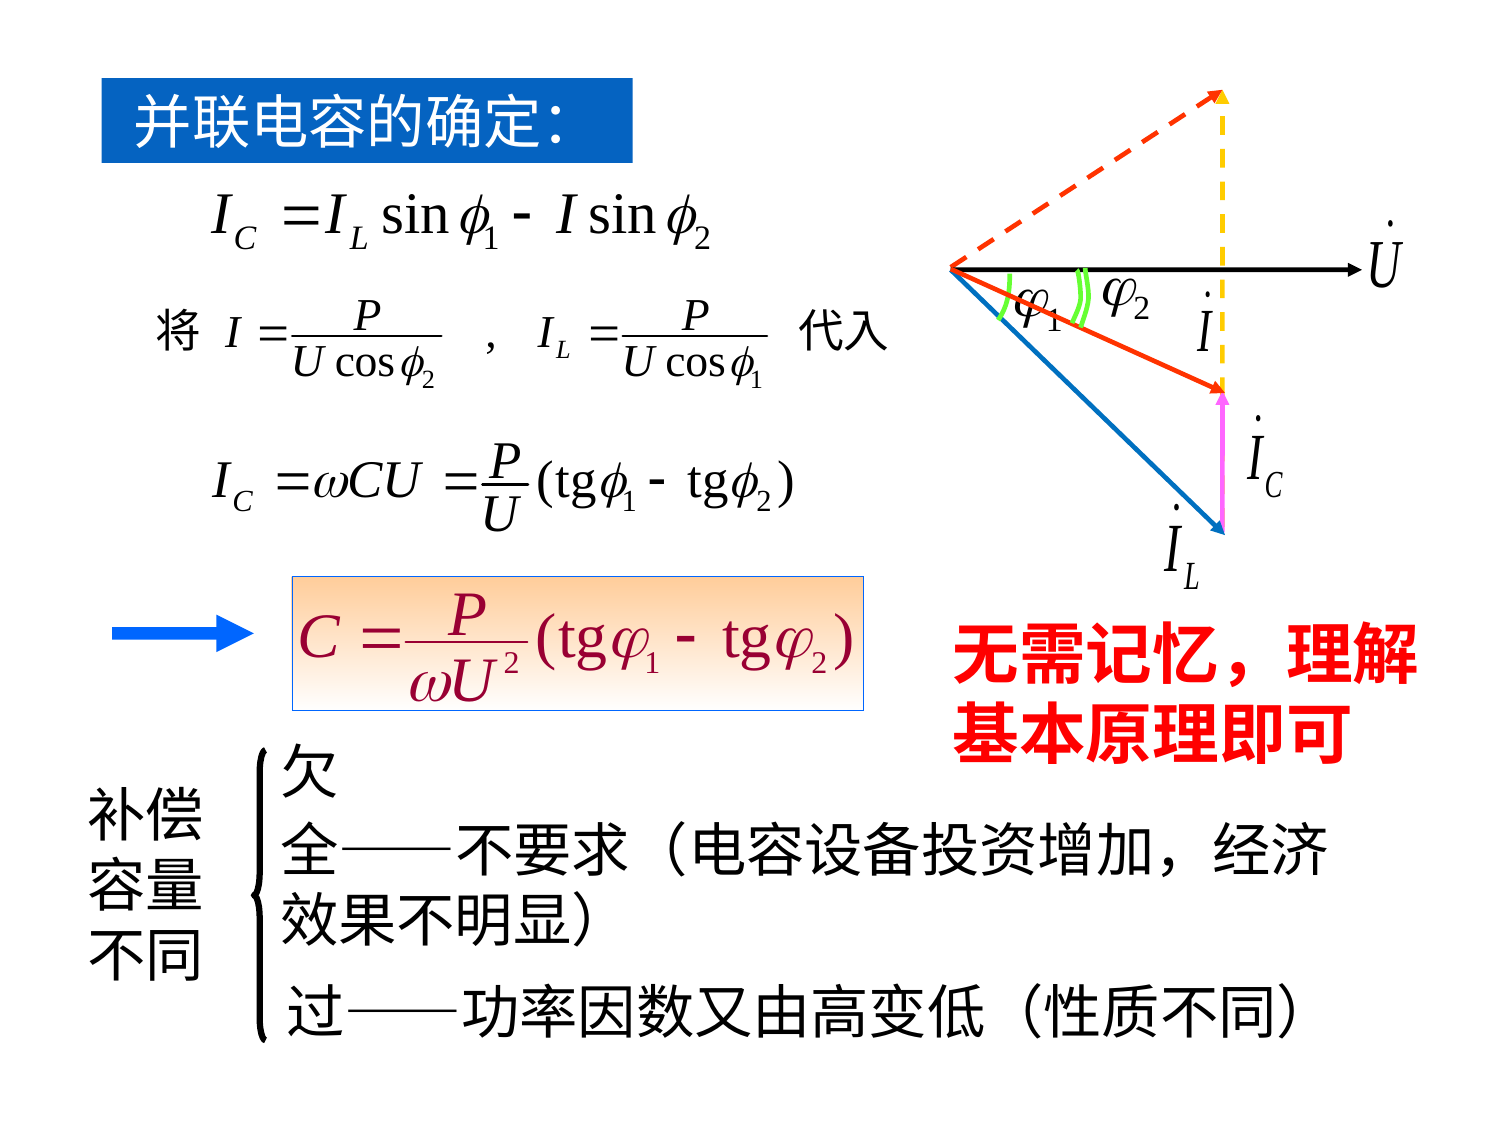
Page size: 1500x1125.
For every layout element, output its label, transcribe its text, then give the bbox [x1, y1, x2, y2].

text_box 并联电容的确定： [101, 78, 633, 163]
text_box [1208, 89, 1223, 102]
text_box [1216, 90, 1229, 104]
text_box 无需记忆，理解基本原理即可 [937, 604, 1460, 779]
text_box [112, 627, 254, 640]
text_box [149, 286, 898, 397]
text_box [164, 427, 804, 543]
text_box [291, 576, 863, 711]
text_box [54, 727, 1377, 1054]
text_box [113, 174, 722, 264]
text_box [950, 213, 1432, 607]
